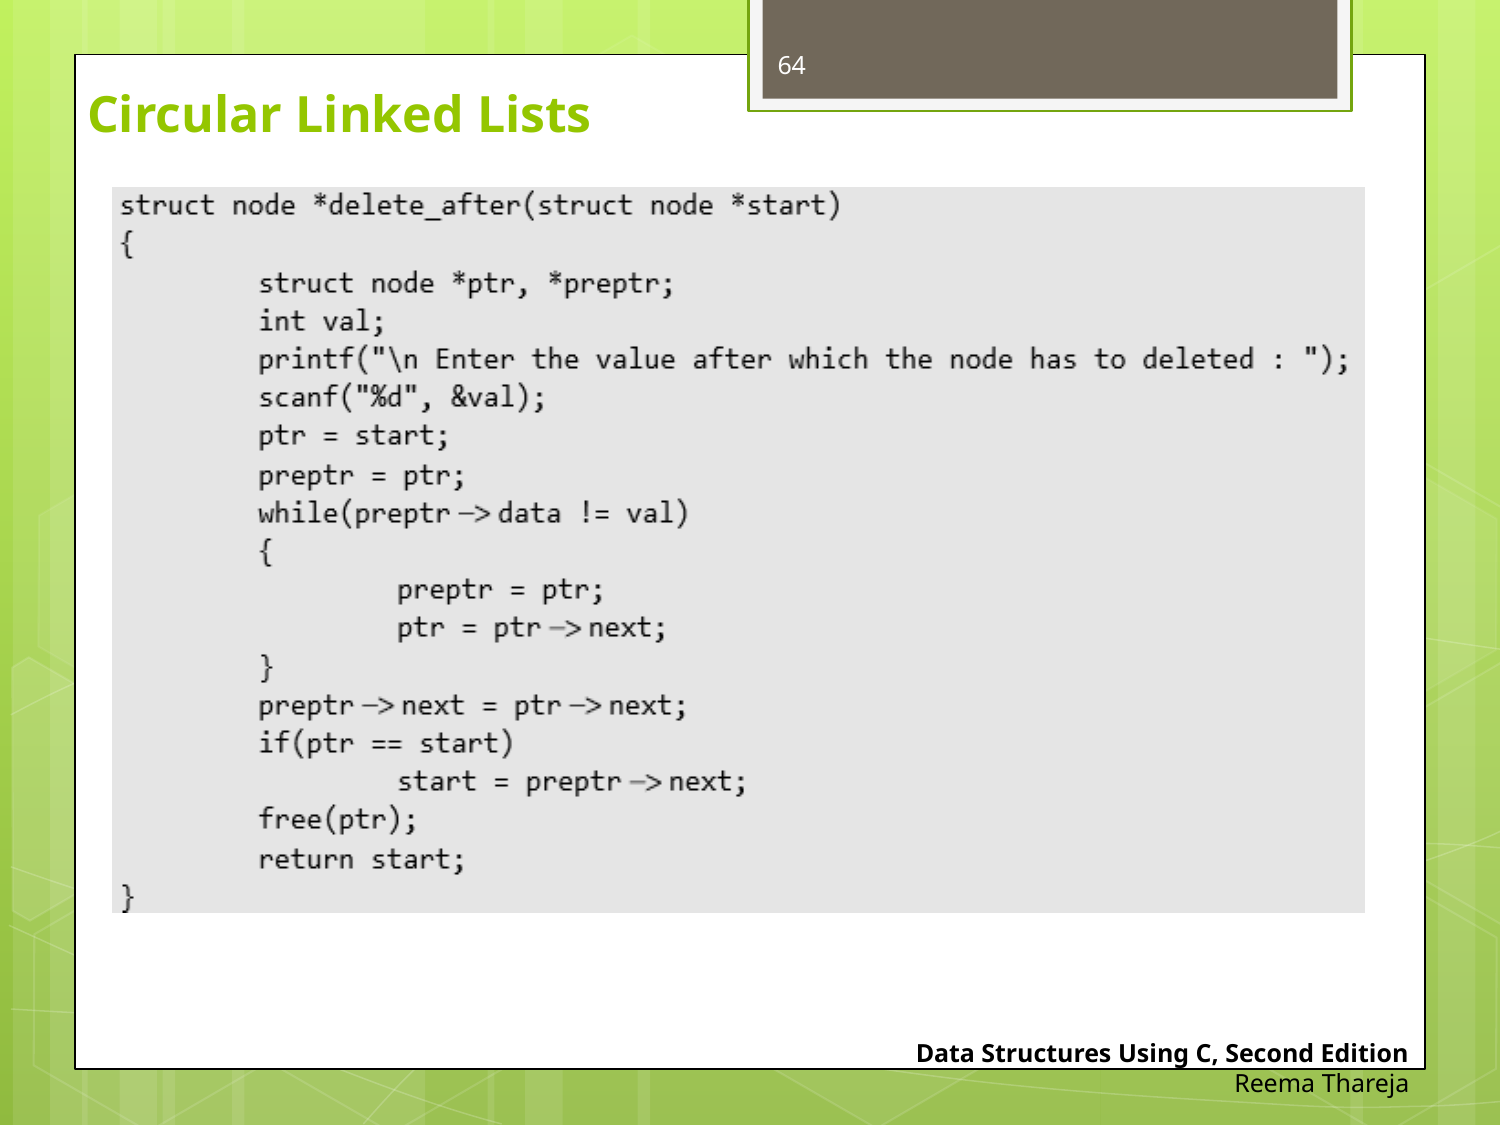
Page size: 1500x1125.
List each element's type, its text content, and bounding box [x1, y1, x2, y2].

text_box Circular Linked Lists [72, 37, 1225, 150]
text_box Data Structures Using C, Second Edition Reema Thareja [849, 1037, 1425, 1098]
picture [112, 187, 1366, 913]
text_box 64 [762, 36, 982, 97]
